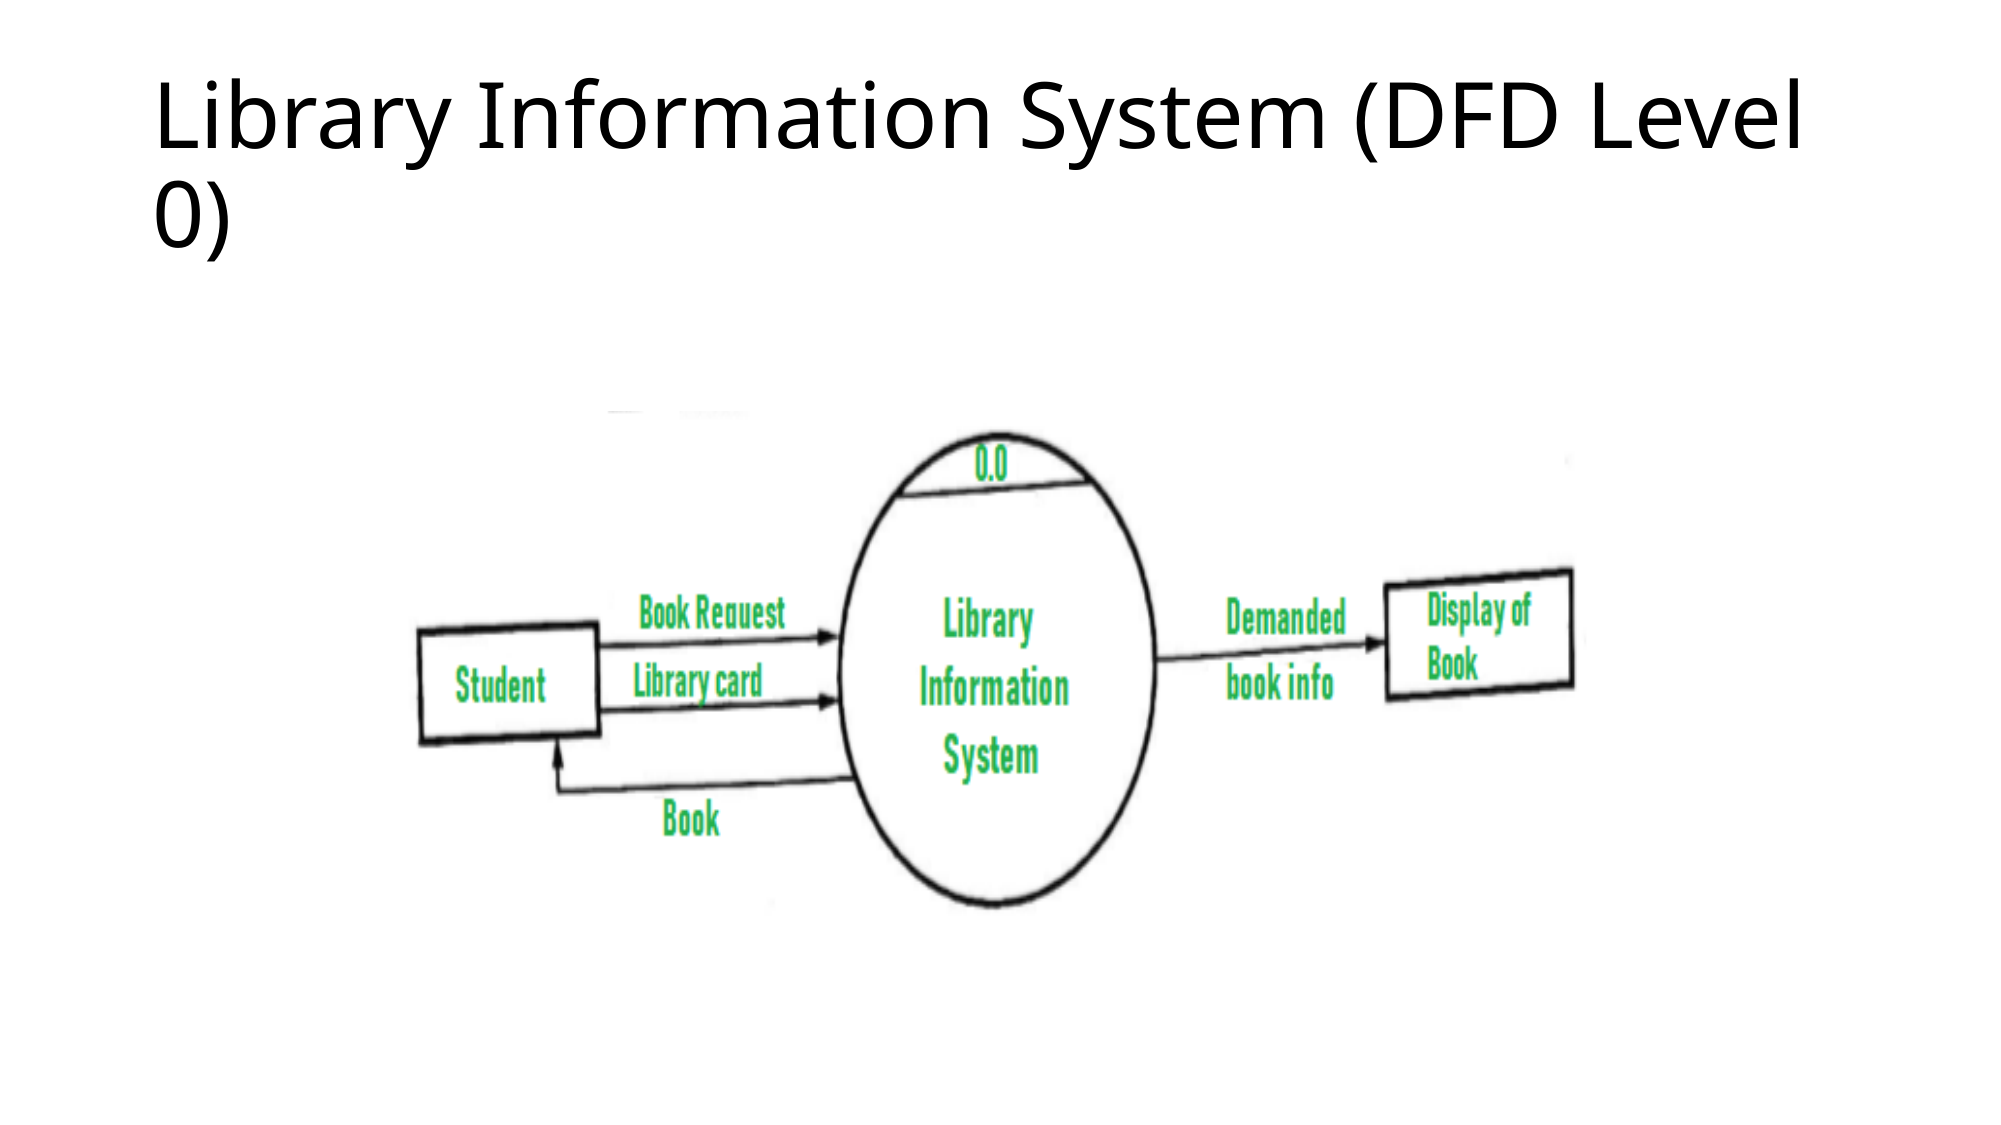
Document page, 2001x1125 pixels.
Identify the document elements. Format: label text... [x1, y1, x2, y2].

title Library Information System (DFD Level 0) [137, 59, 1863, 278]
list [351, 411, 1633, 950]
